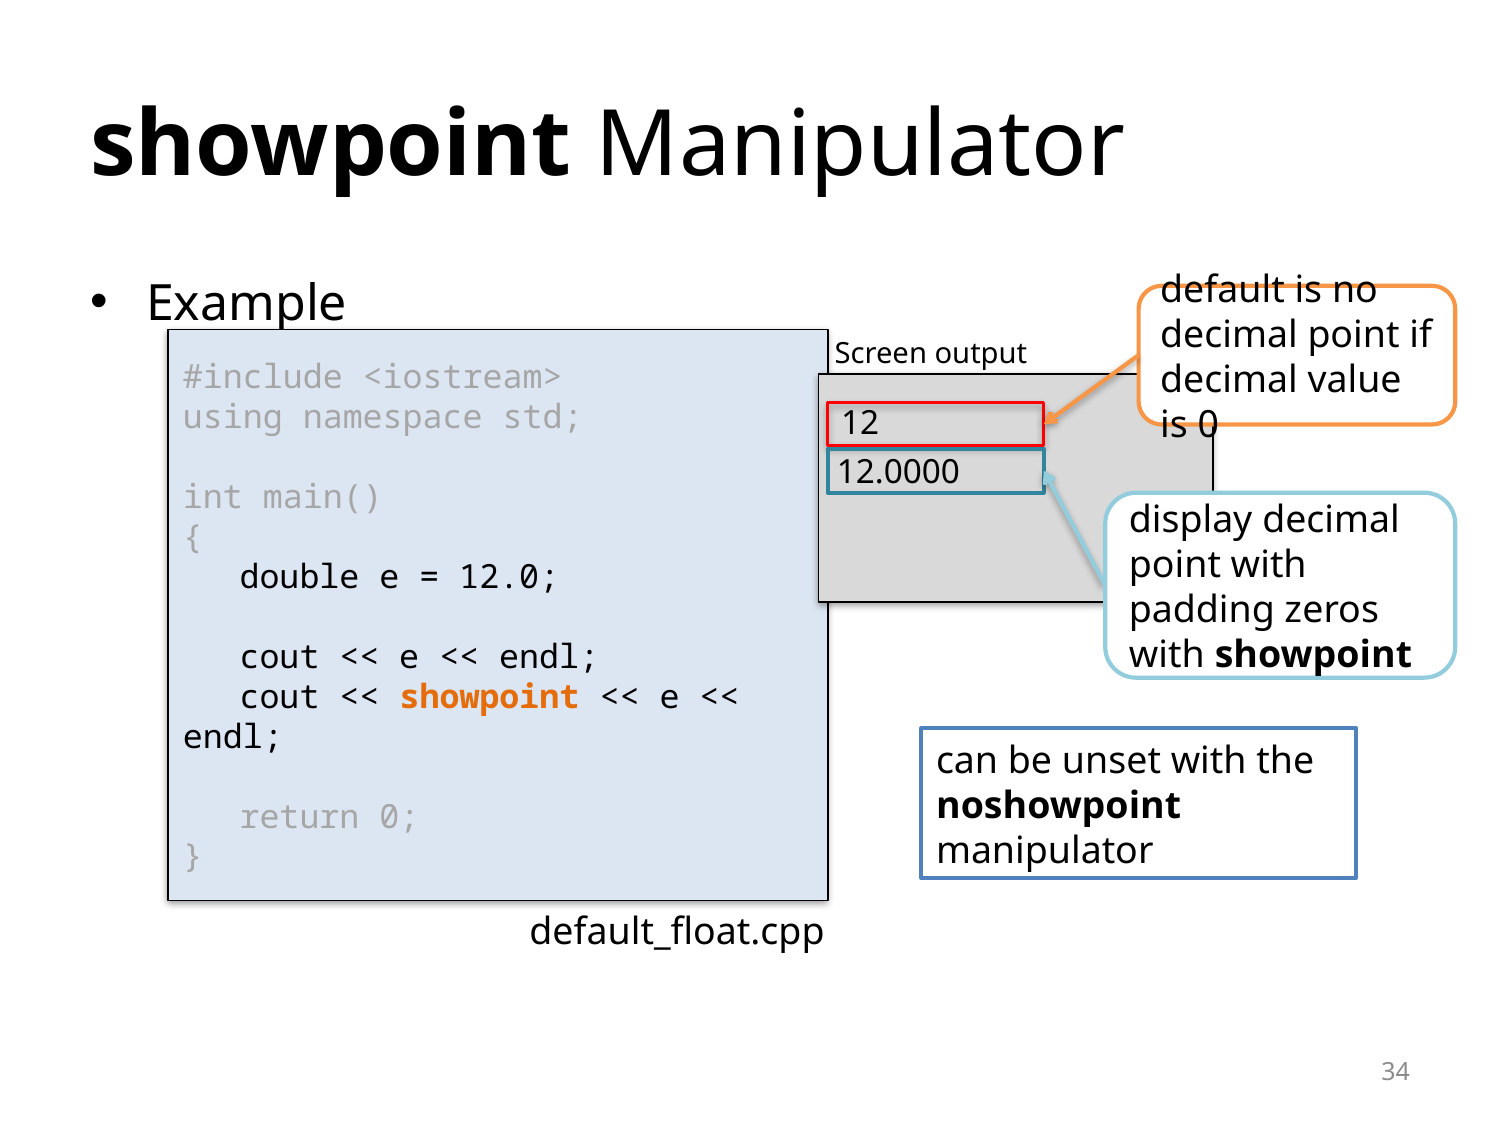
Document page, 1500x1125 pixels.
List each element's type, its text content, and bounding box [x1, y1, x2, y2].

text_box #include <iostream> using namespace std; int main() { double e = 12.0; cout << e << endl; cout << showpoint << e << endl; return 0; } [167, 329, 829, 901]
slide_number 34 [1074, 1042, 1425, 1103]
text_box [818, 373, 1103, 603]
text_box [1043, 354, 1139, 425]
text_box default is no decimal point if decimal value is 0 [1136, 283, 1458, 427]
text_box default_float.cpp [514, 899, 840, 960]
text_box Screen output [819, 327, 1043, 378]
list Example [75, 262, 1425, 1005]
text_box 12 [826, 394, 894, 443]
text_box [975, 447, 1046, 495]
text_box display decimal point with padding zeros with showpoint [1103, 490, 1458, 680]
text_box [894, 402, 1045, 447]
text_box can be unset with the noshowpoint manipulator [919, 726, 1358, 880]
title showpoint Manipulator [75, 45, 1425, 233]
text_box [1043, 470, 1106, 586]
text_box [1046, 420, 1214, 502]
text_box 12.0000 [822, 443, 975, 498]
